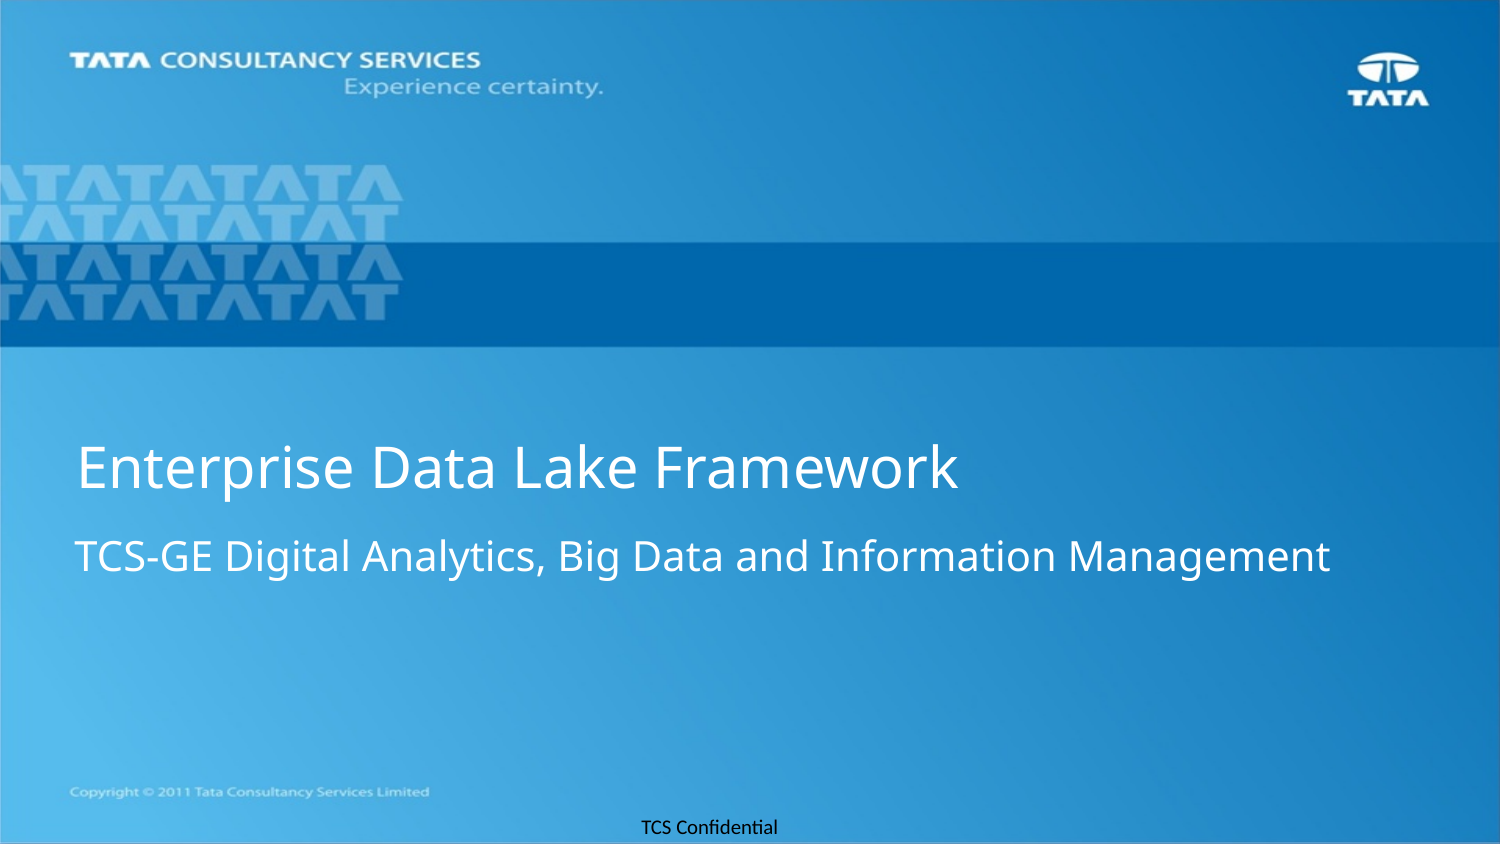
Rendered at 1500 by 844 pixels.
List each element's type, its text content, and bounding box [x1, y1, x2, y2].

picture [0, 0, 1500, 844]
title Enterprise Data Lake Framework [61, 423, 1443, 509]
text_box TCS Confidential [626, 806, 794, 844]
subtitle TCS-GE Digital Analytics, Big Data and Information Management [59, 521, 1444, 598]
